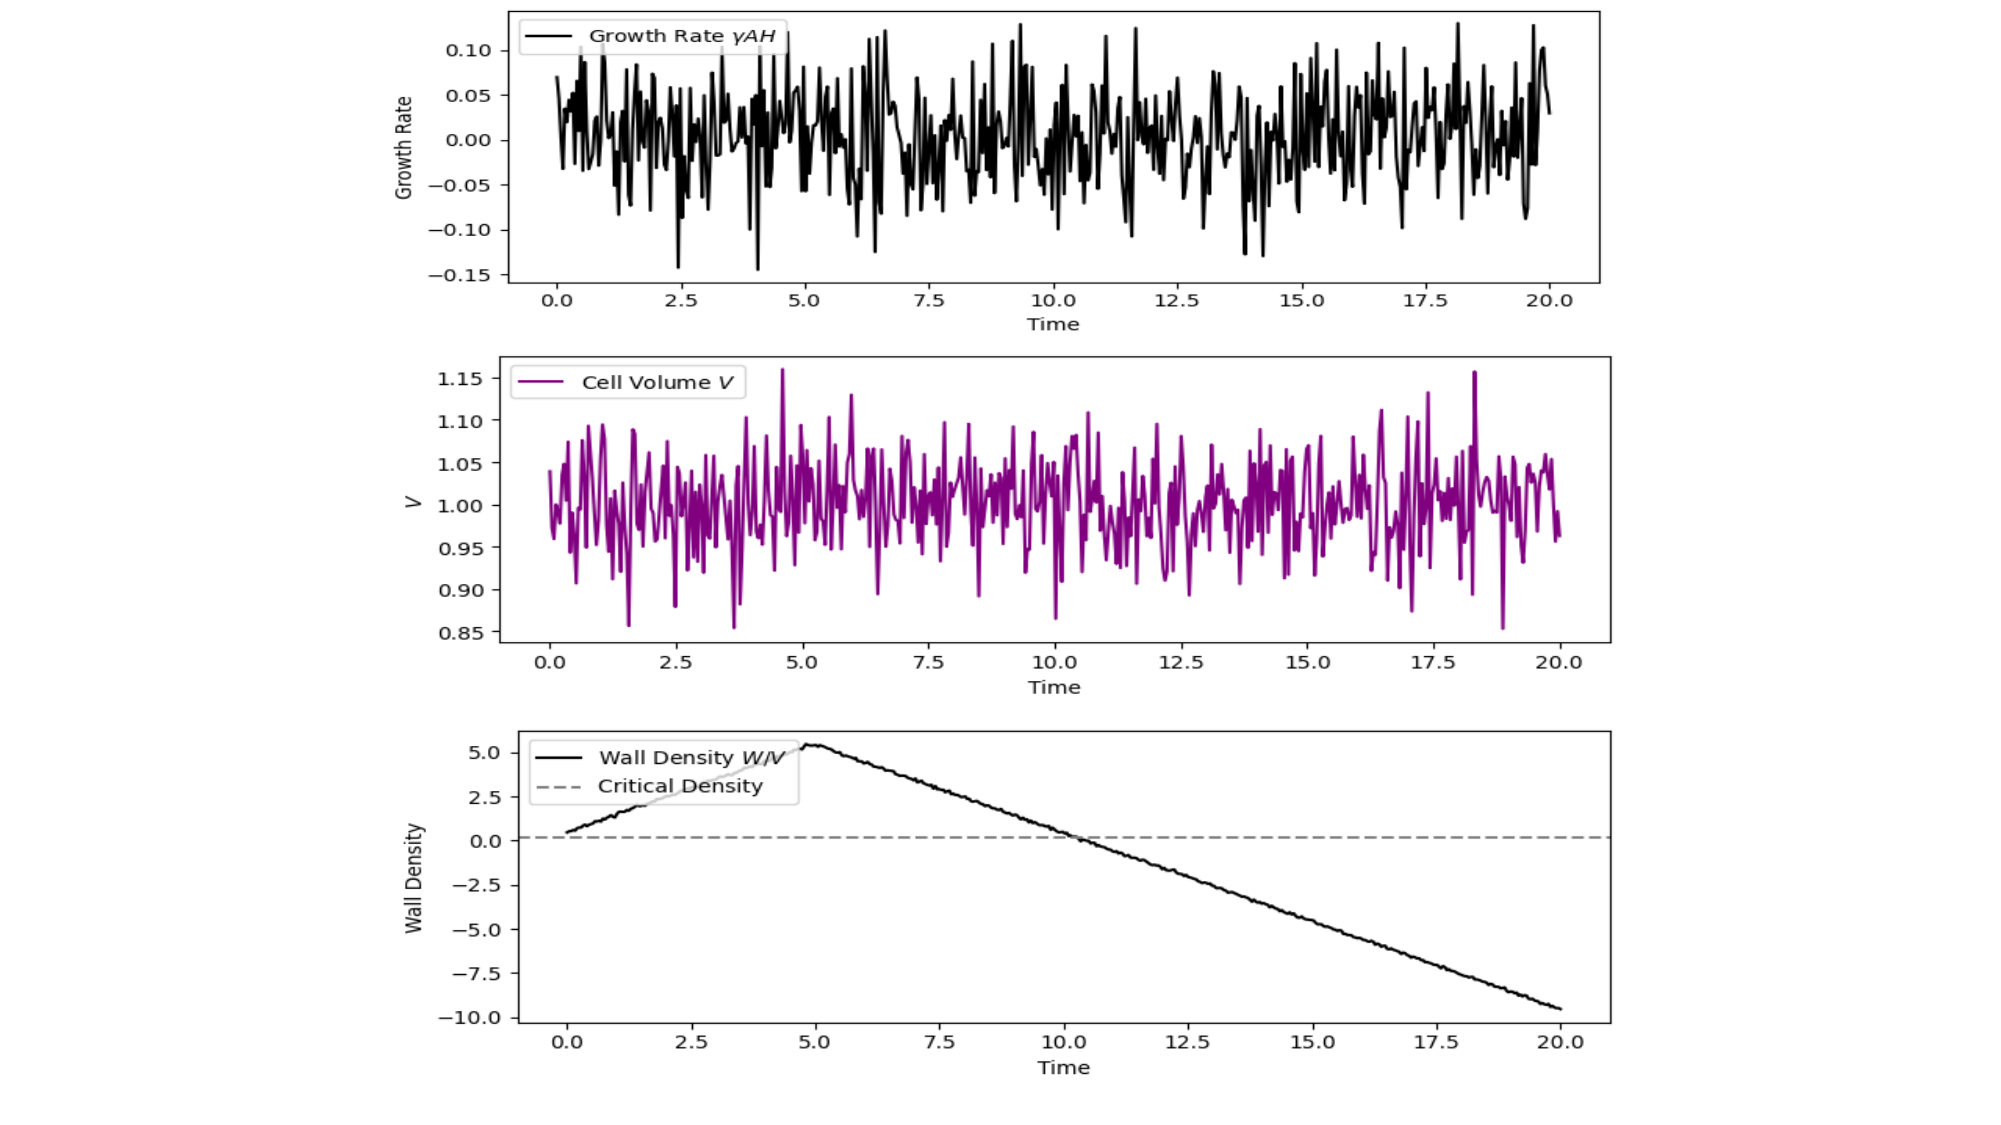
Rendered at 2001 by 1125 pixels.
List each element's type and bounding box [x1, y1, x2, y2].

picture [390, 718, 1626, 1091]
picture [380, 0, 1626, 709]
